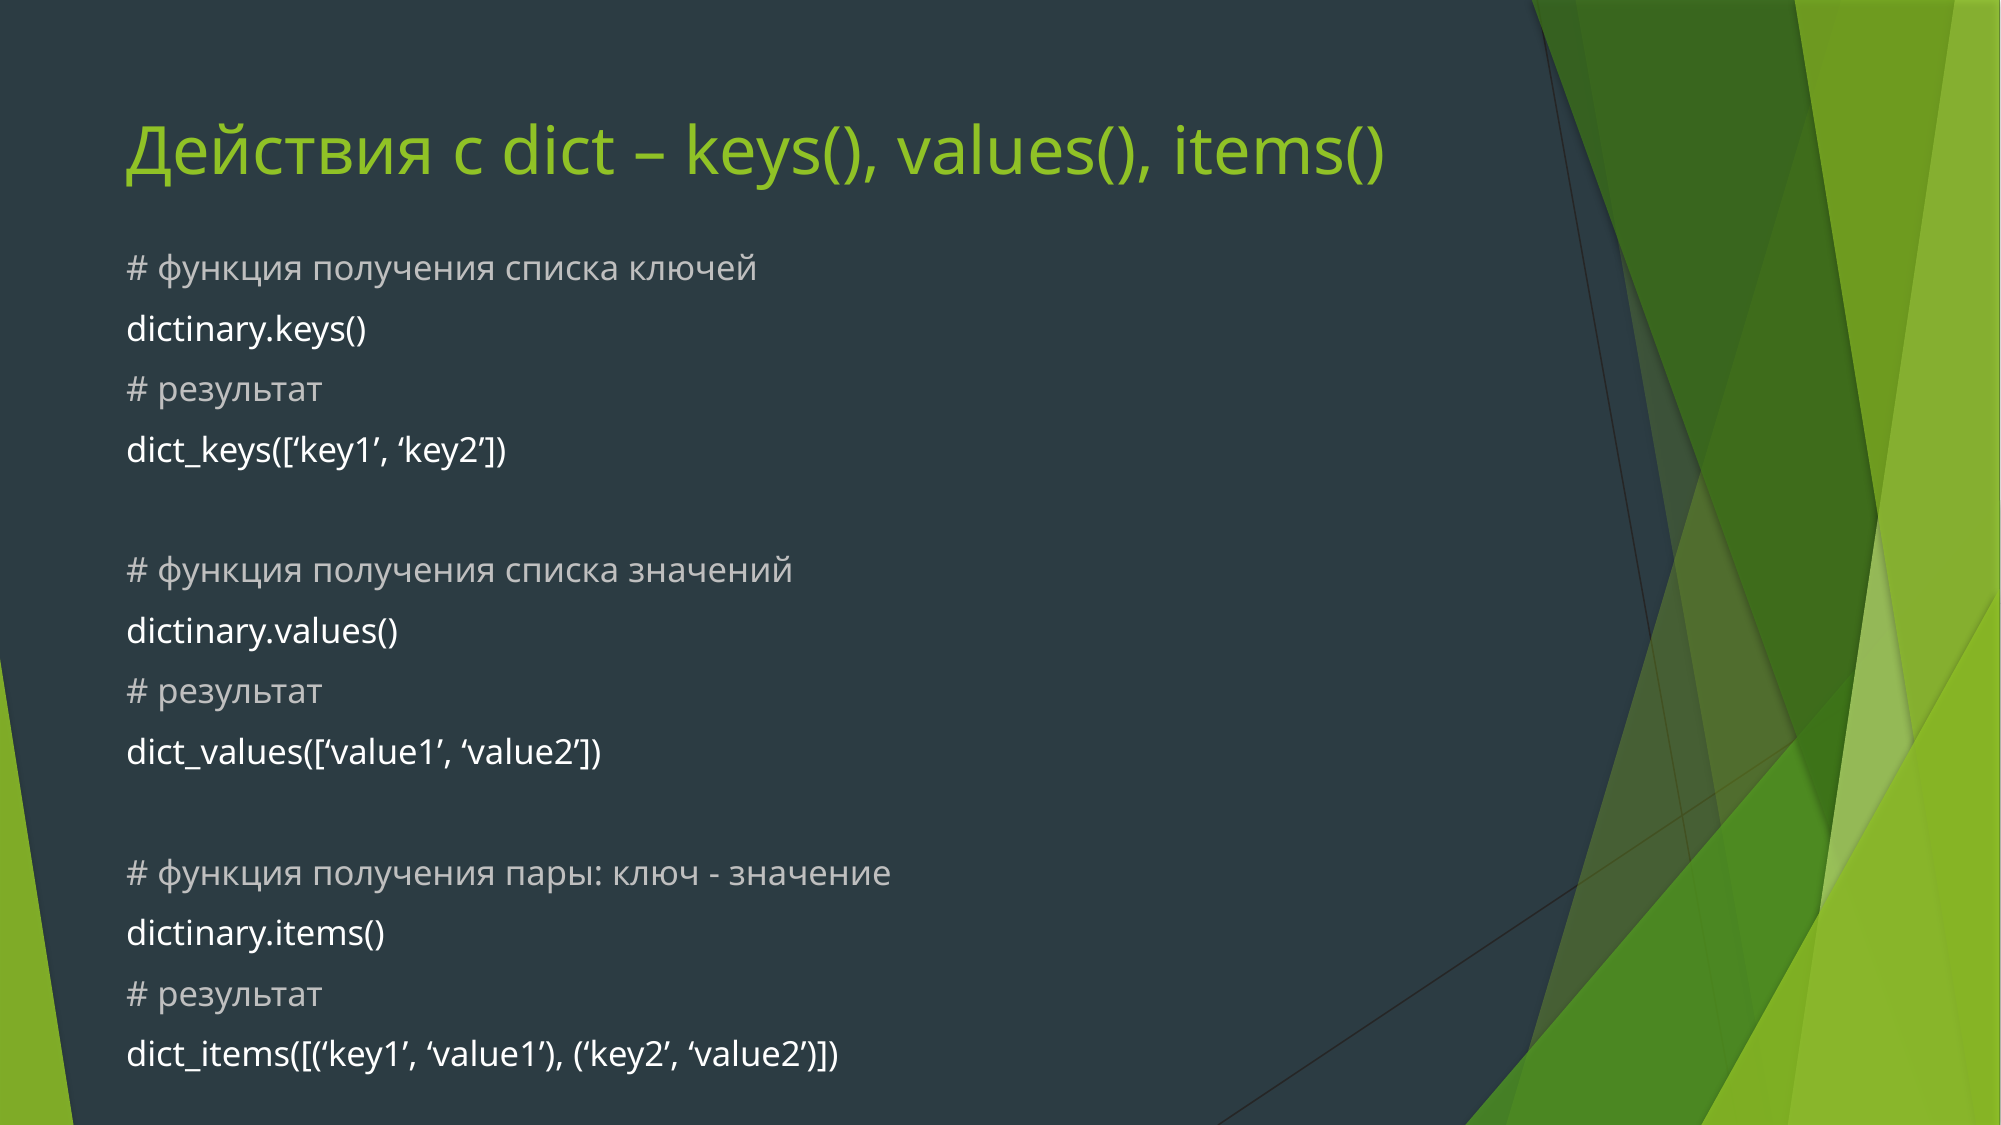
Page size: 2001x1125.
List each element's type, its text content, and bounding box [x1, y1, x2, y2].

list # функция получения списка ключей dictinary.keys() # результат dict_keys([‘key1’, ‘key2’]) # функция получения списка значений dictinary.values() # результат dict_values([‘value1’, ‘value2’]) # функция получения пары: ключ - значение dictinary.items() # результат dict_items([(‘key1’, ‘value1’), (‘key2’, ‘value2’)]) [111, 238, 1522, 1083]
title Действия с dict – keys(), values(), items() [111, 99, 1522, 224]
